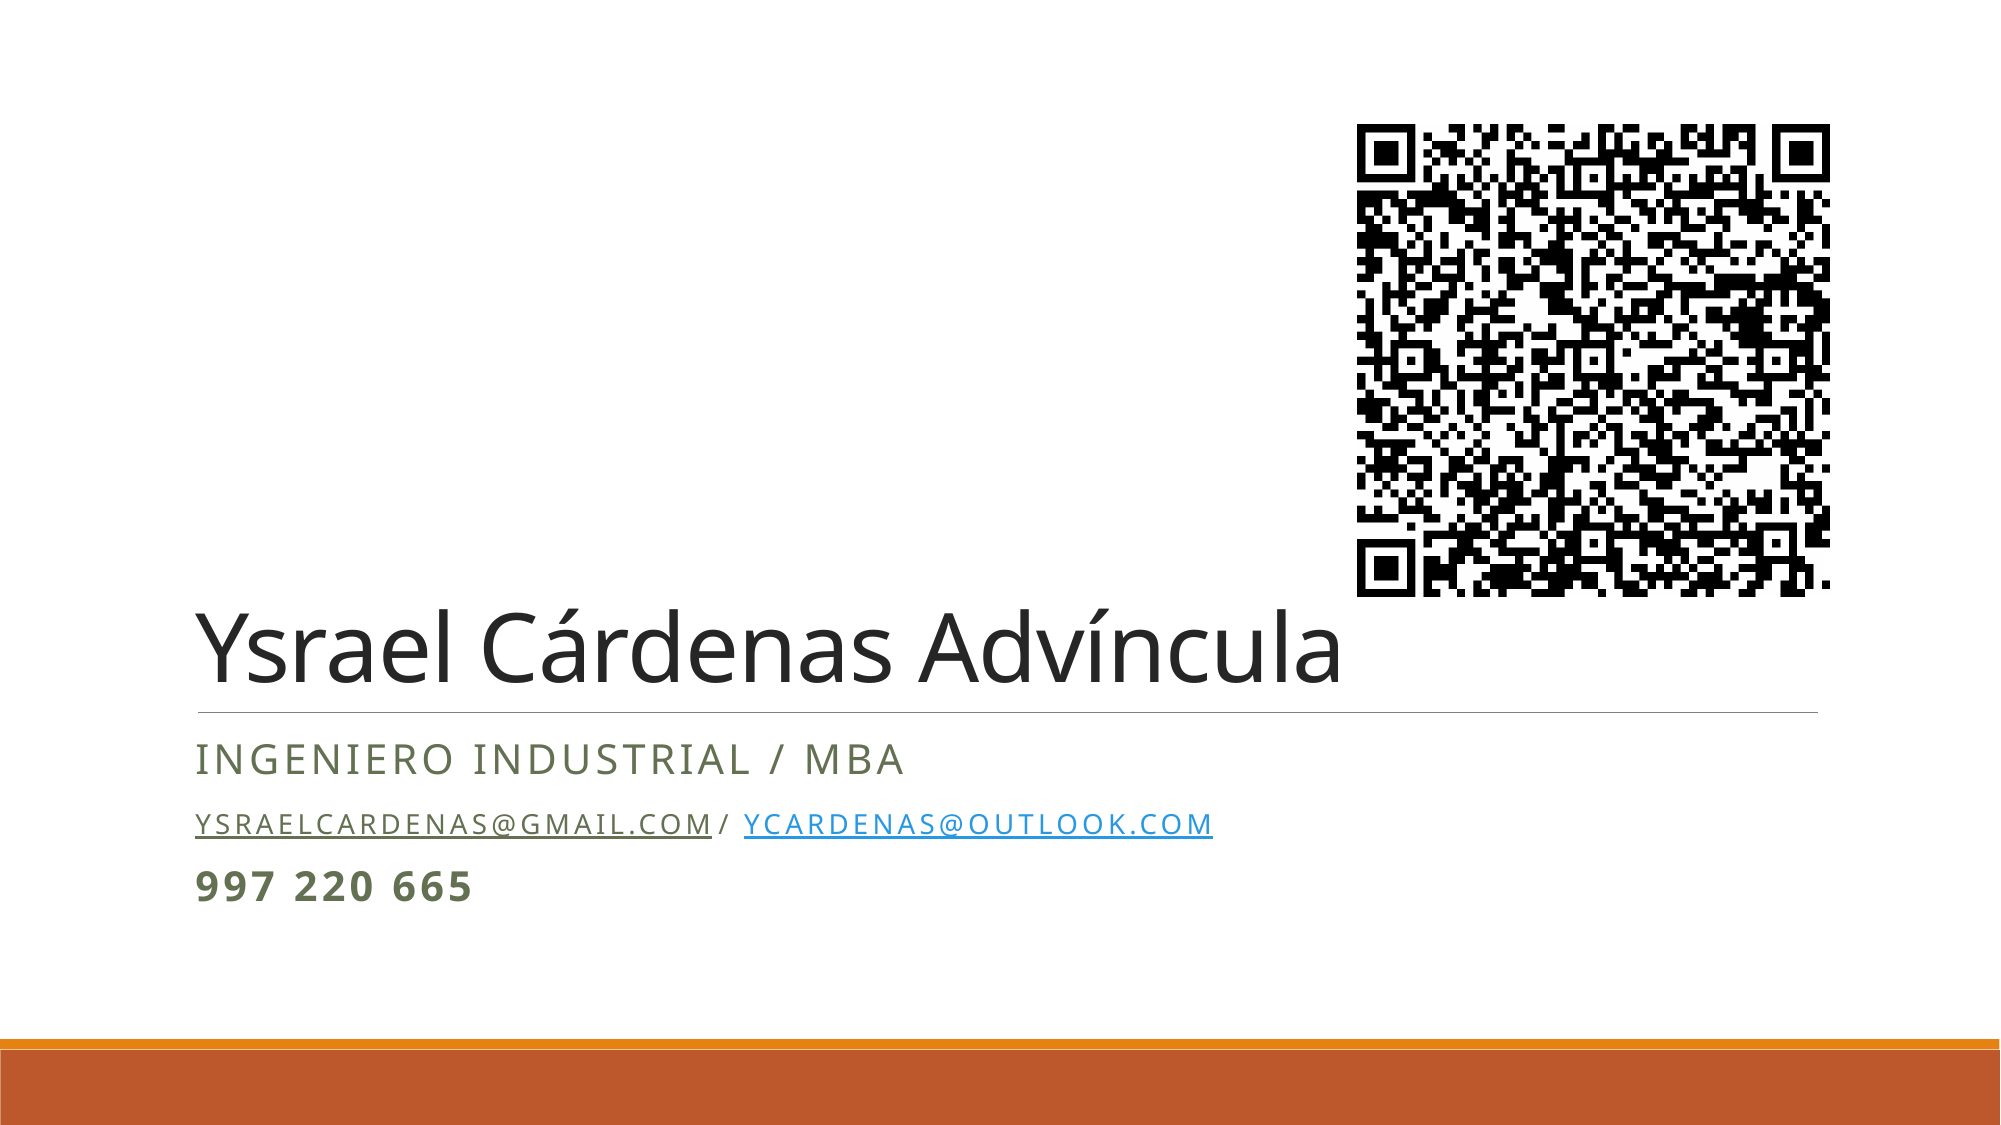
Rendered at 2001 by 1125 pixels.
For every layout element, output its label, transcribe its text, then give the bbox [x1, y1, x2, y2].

subtitle Ingeniero industrial / MBA ysraelcardenas@gmail.com / ycardenas@Outlook.com 997 220 665 [180, 730, 1831, 919]
picture [1356, 123, 1831, 598]
title Ysrael Cárdenas Advíncula [180, 124, 1830, 710]
